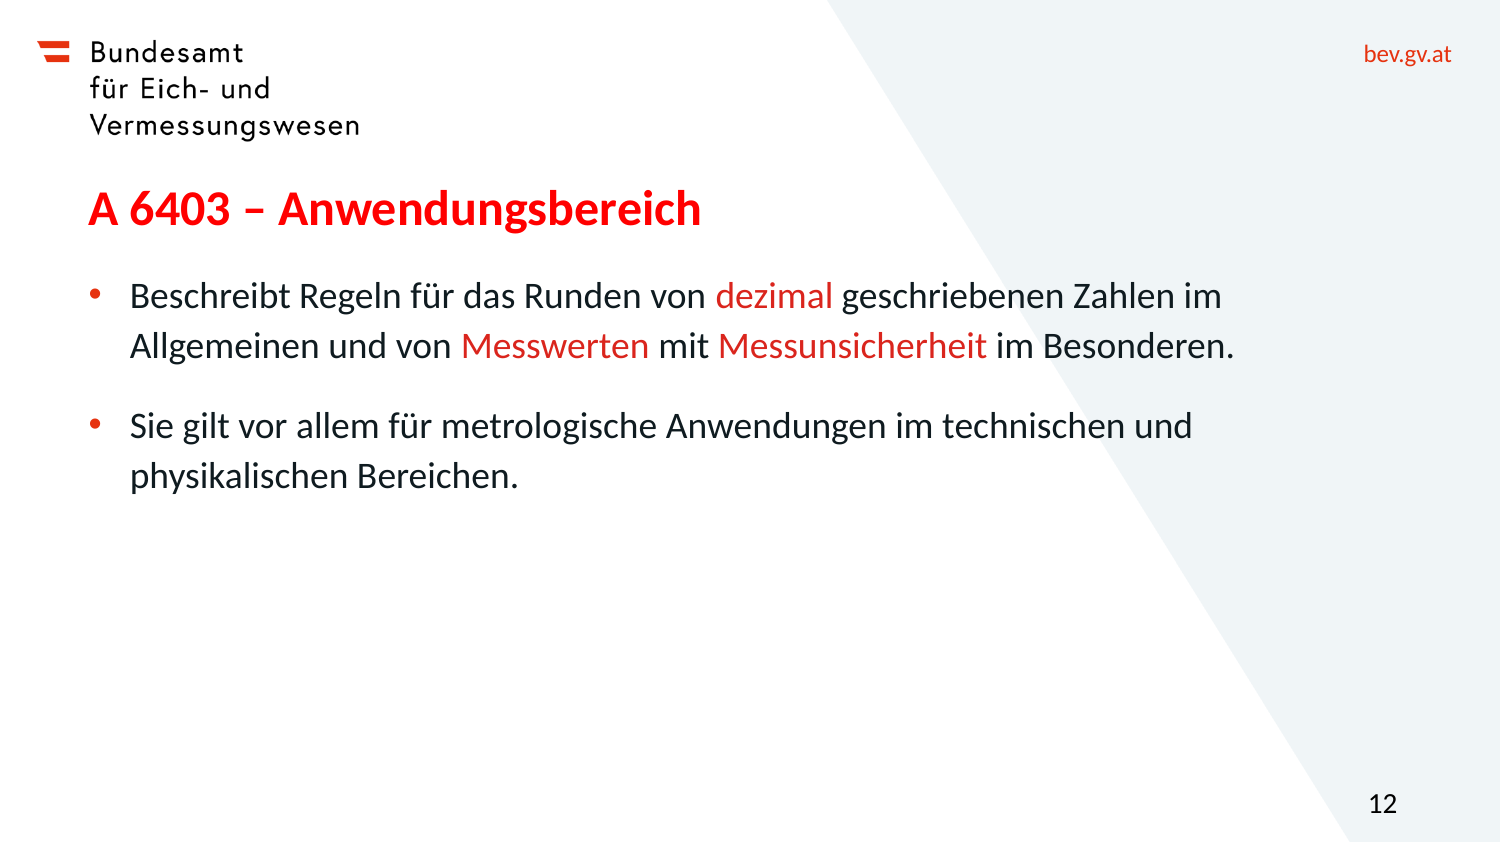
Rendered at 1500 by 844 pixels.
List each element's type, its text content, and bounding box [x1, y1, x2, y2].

list Beschreibt Regeln für das Runden von dezimal geschriebenen Zahlen im Allgemeinen und von Messwerten mit Messunsicherheit im Besonderen. Sie gilt vor allem für metrologische Anwendungen im technischen und physikalischen Bereichen. [88, 266, 1398, 756]
slide_number 12 [1263, 785, 1398, 819]
picture [0, 0, 1500, 842]
title A 6403 – Anwendungsbereich [88, 173, 1398, 266]
